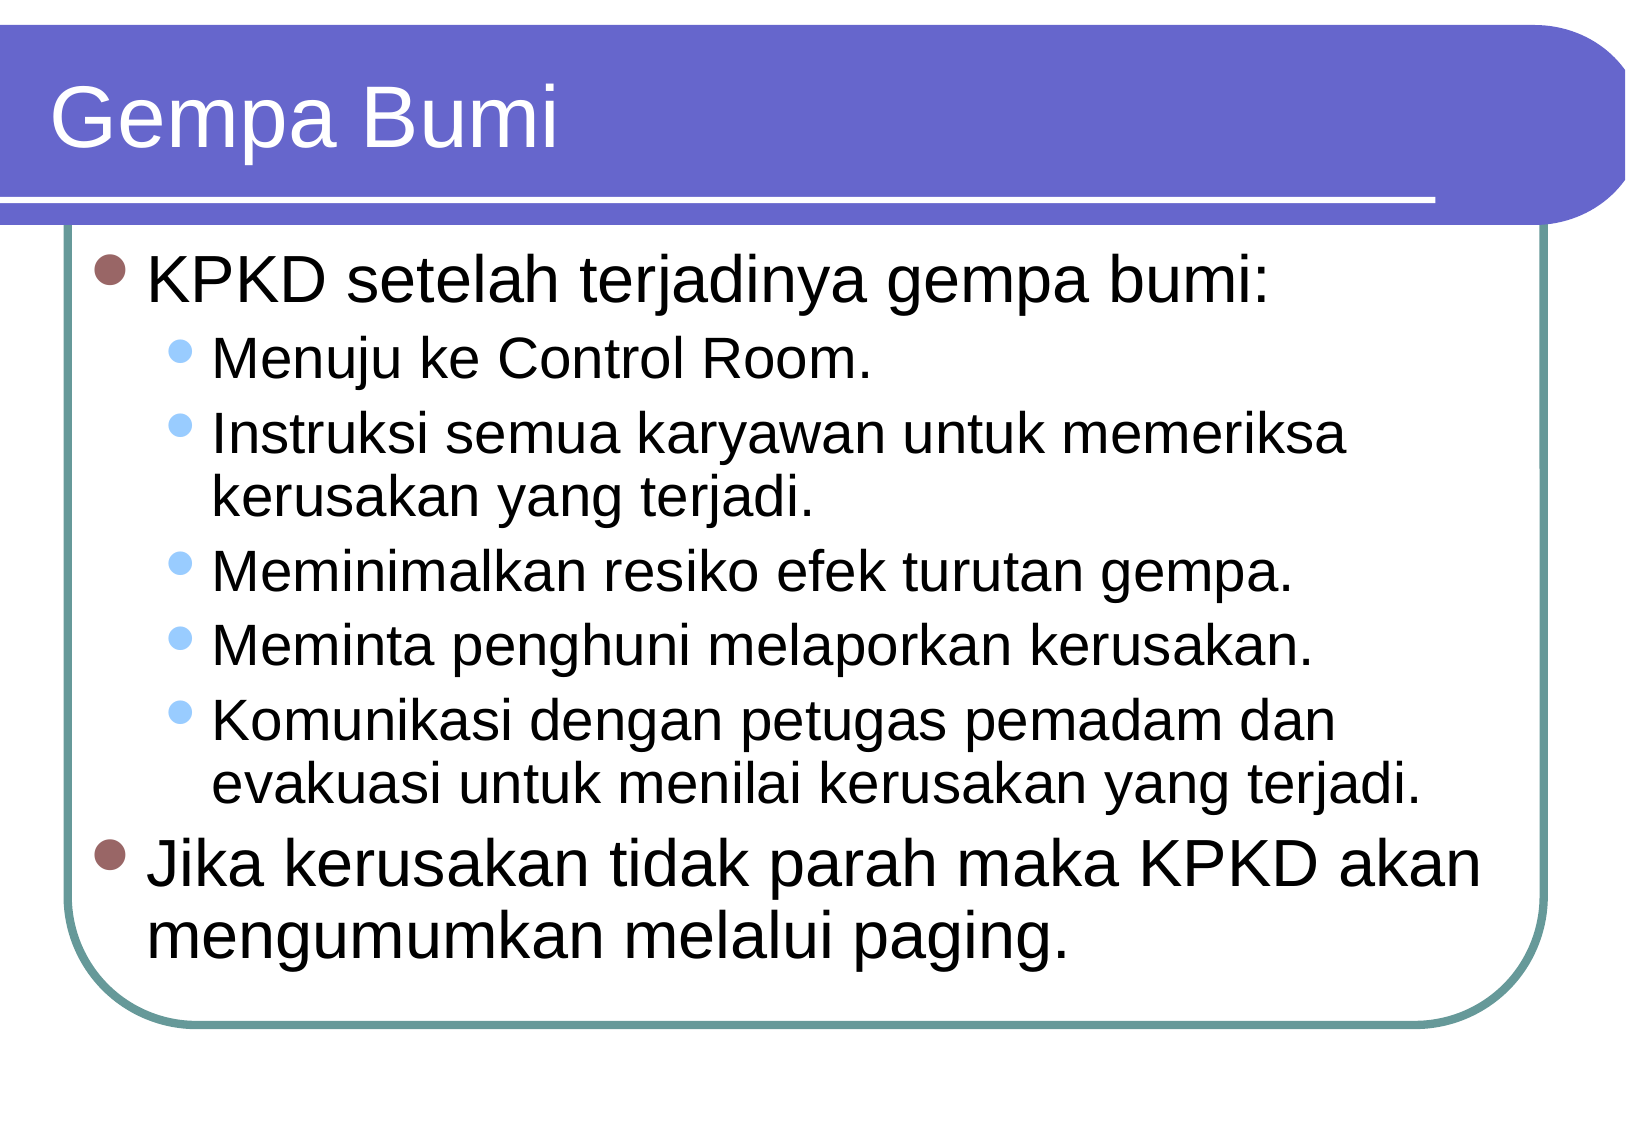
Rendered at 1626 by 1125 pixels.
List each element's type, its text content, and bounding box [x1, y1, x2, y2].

title Gempa Bumi [34, 37, 1460, 188]
list KPKD setelah terjadinya gempa bumi: Menuju ke Control Room. Instruksi semua karyawan untuk memeriksa kerusakan yang terjadi. Meminimalkan resiko efek turutan gempa. Meminta penghuni melaporkan kerusakan. Komunikasi dengan petugas pemadam dan evakuasi untuk menilai kerusakan yang terjadi. Jika kerusakan tidak parah maka KPKD akan mengumumkan melalui paging. [75, 237, 1550, 1025]
